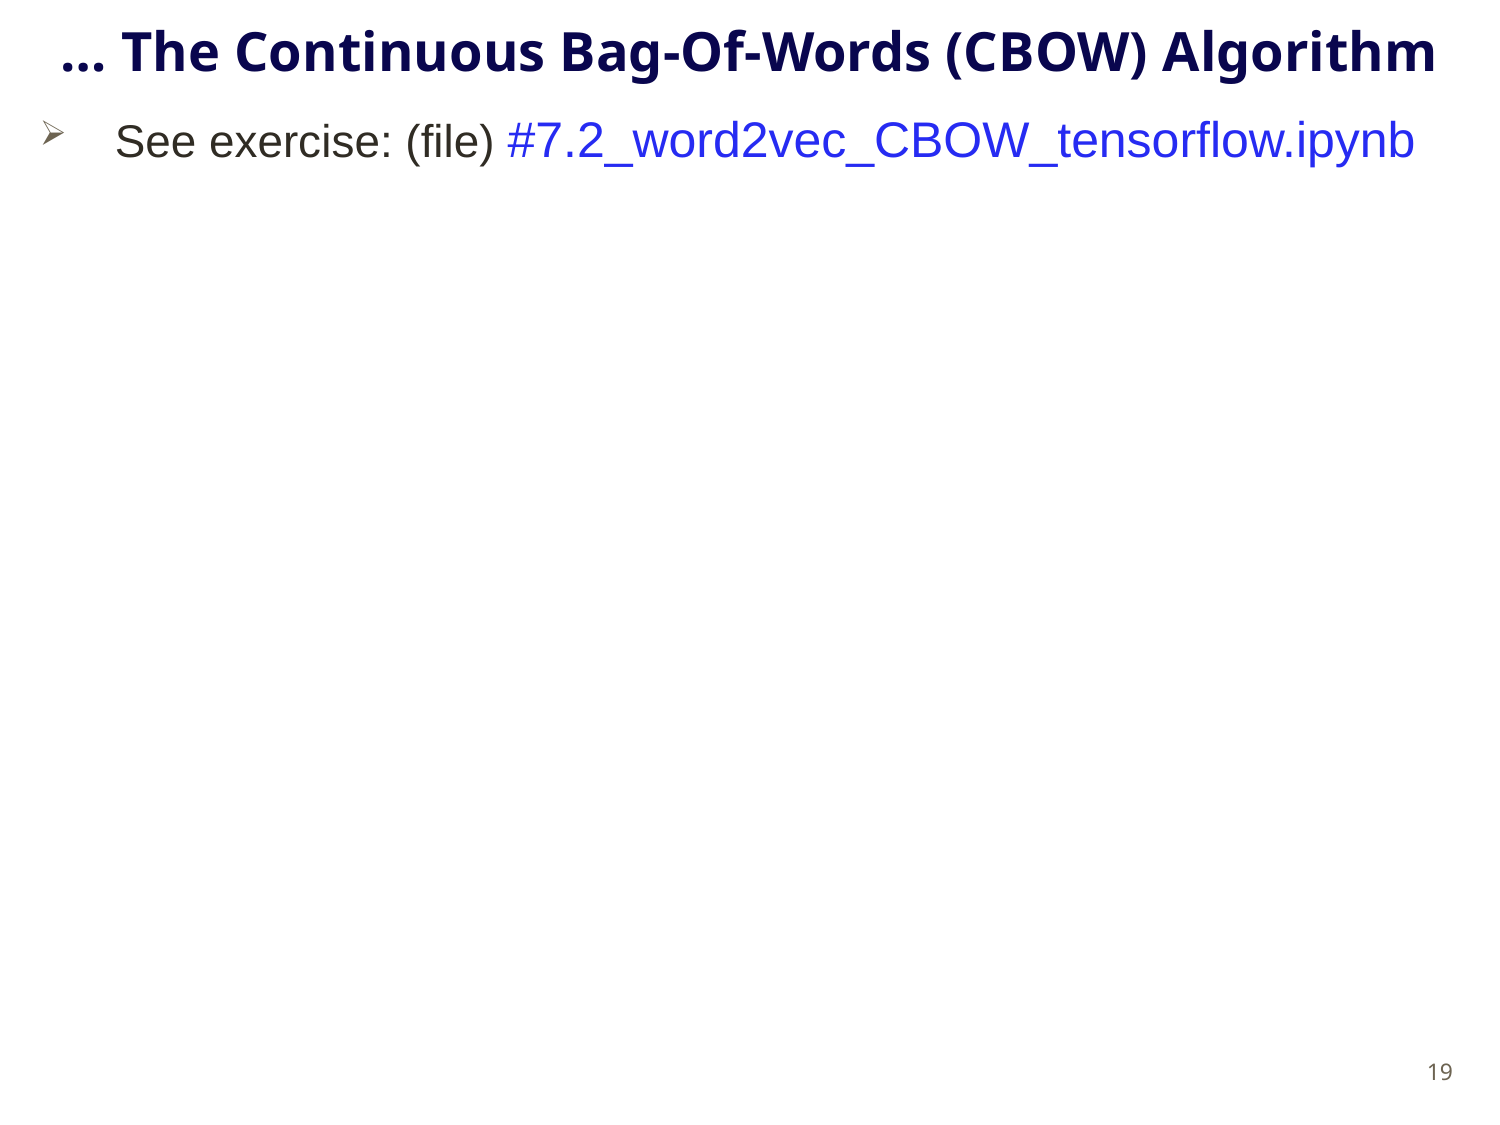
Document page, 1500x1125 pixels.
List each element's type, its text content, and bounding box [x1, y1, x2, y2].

title … The Continuous Bag-Of-Words (CBOW) Algorithm [0, 1, 1500, 91]
list See exercise: (file) #7.2_word2vec_CBOW_tensorflow.ipynb [24, 99, 1469, 1063]
slide_number 19 [1118, 1042, 1469, 1103]
